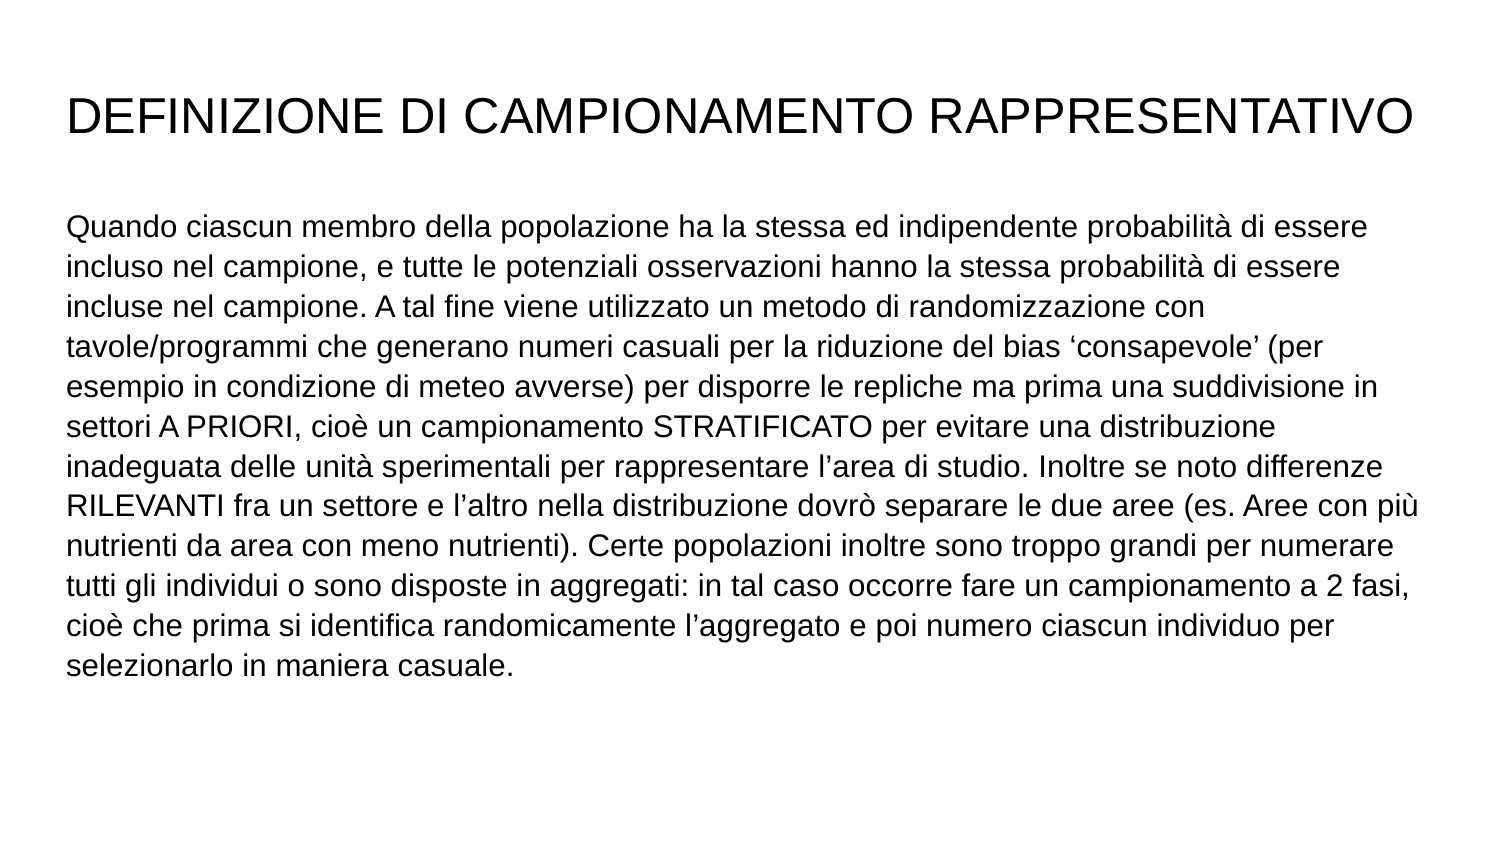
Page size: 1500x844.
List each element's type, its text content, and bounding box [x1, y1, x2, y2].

title DEFINIZIONE DI CAMPIONAMENTO RAPPRESENTATIVO [51, 72, 1449, 167]
list Quando ciascun membro della popolazione ha la stessa ed indipendente probabilità di essere incluso nel campione, e tutte le potenziali osservazioni hanno la stessa probabilità di essere incluse nel campione. A tal fine viene utilizzato un metodo di randomizzazione con tavole/programmi che generano numeri casuali per la riduzione del bias ‘consapevole’ (per esempio in condizione di meteo avverse) per disporre le repliche ma prima una suddivisione in settori A PRIORI, cioè un campionamento STRATIFICATO per evitare una distribuzione inadeguata delle unità sperimentali per rappresentare l’area di studio. Inoltre se noto differenze RILEVANTI fra un settore e l’altro nella distribuzione dovrò separare le due aree (es. Aree con più nutrienti da area con meno nutrienti). Certe popolazioni inoltre sono troppo grandi per numerare tutti gli individui o sono disposte in aggregati: in tal caso occorre fare un campionamento a 2 fasi, cioè che prima si identifica randomicamente l’aggregato e poi numero ciascun individuo per selezionarlo in maniera casuale. [51, 189, 1449, 750]
